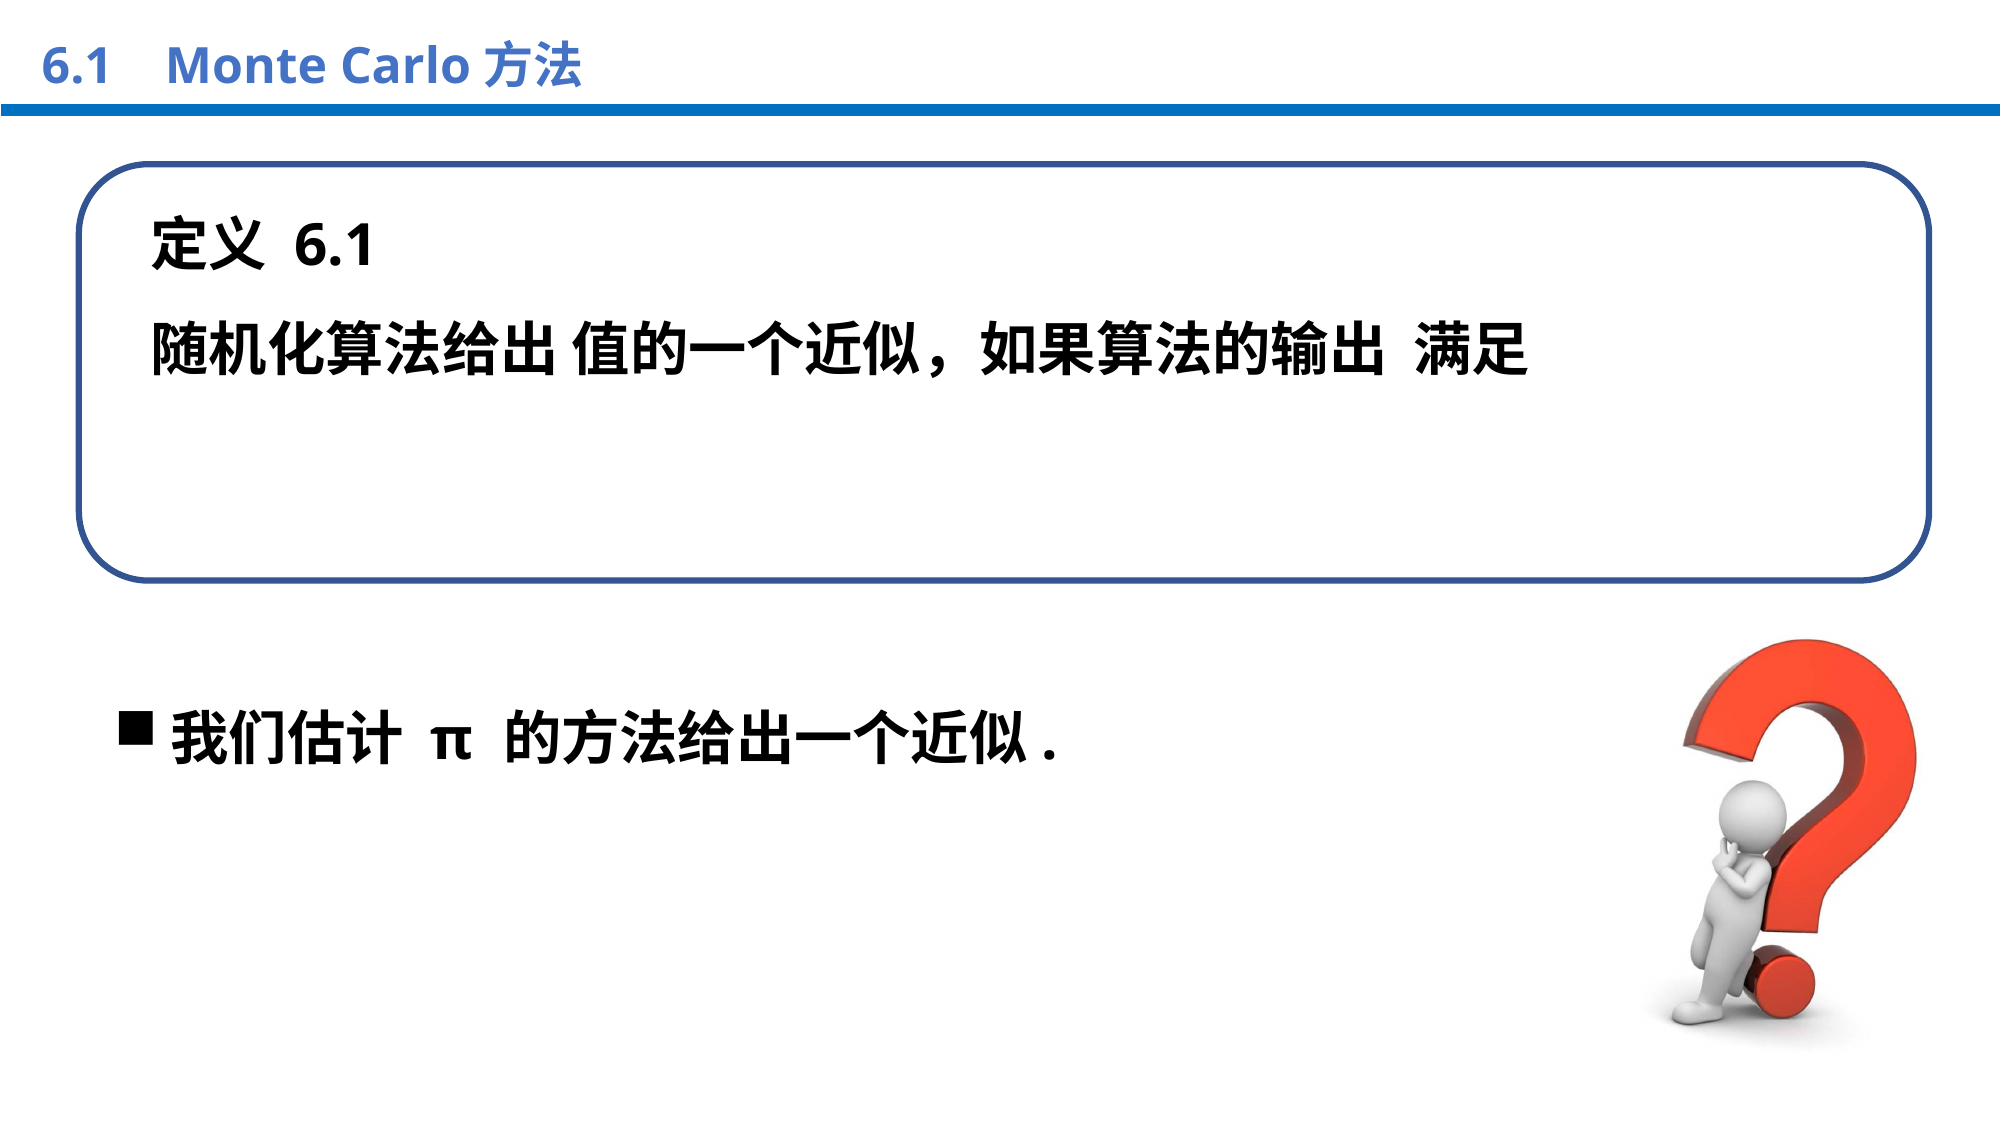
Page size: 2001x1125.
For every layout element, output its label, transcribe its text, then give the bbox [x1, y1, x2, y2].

text_box [0, 103, 2000, 117]
text_box 6.1 Monte Carlo方法 [26, 14, 1386, 102]
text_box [78, 164, 1930, 681]
picture [1583, 616, 1980, 1097]
